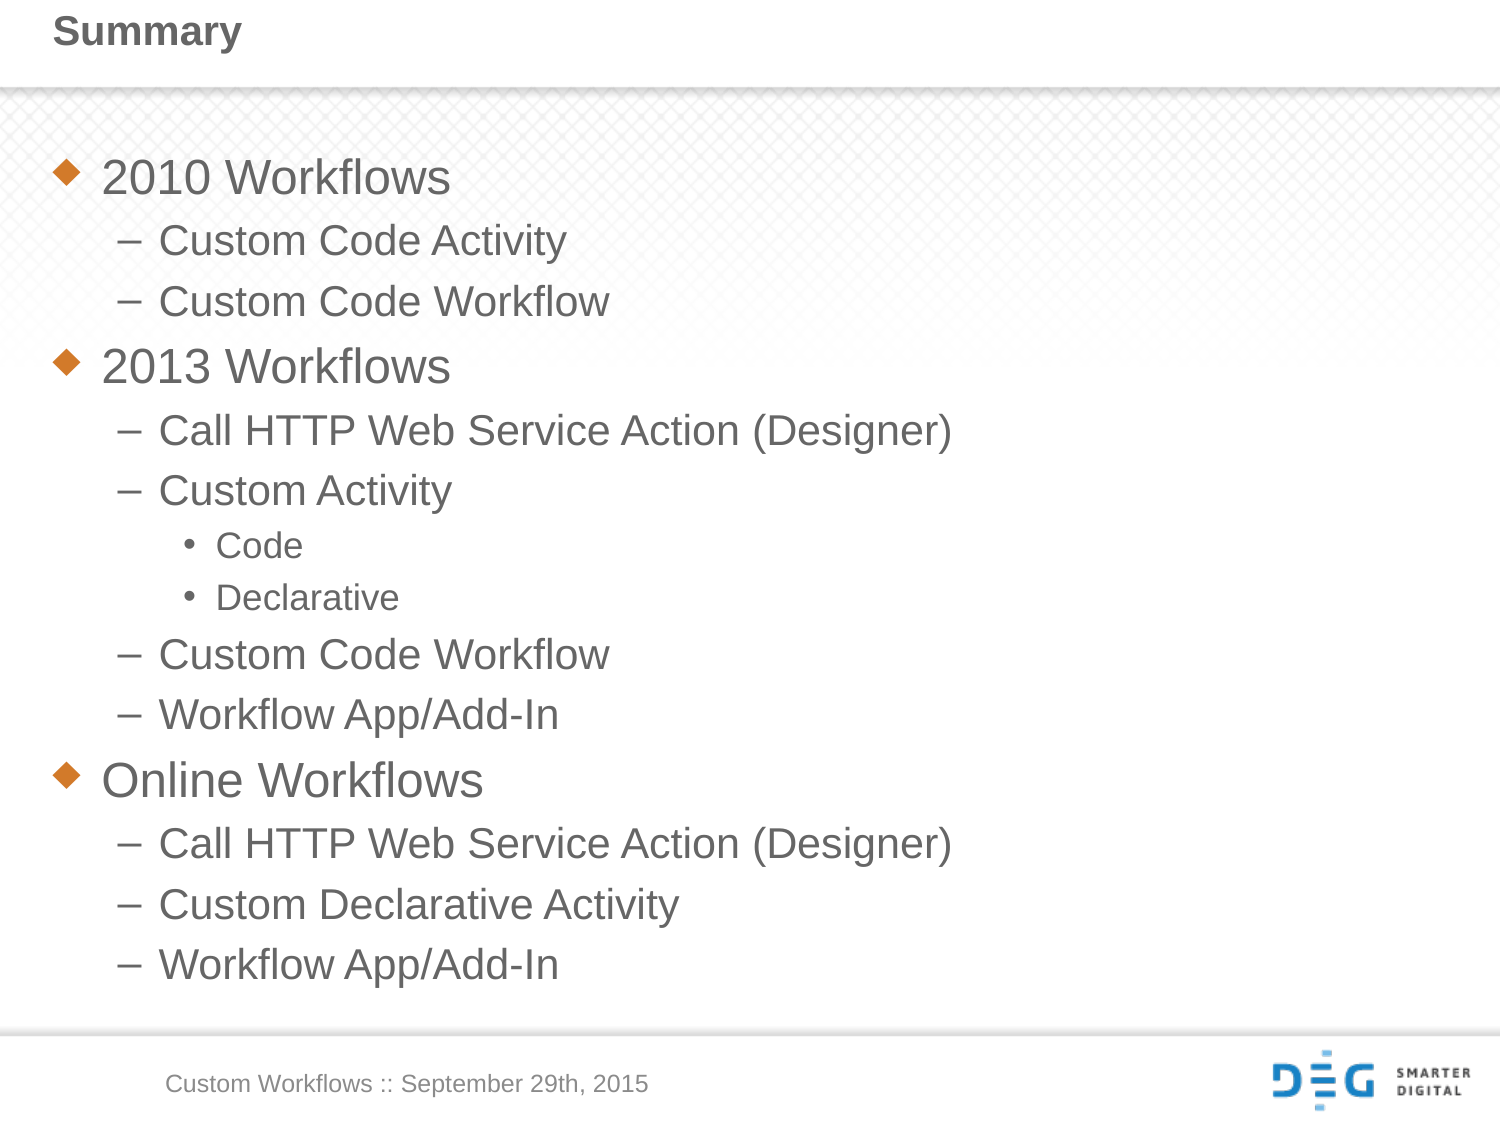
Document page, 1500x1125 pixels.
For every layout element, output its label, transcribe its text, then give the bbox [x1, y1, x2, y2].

picture [0, 1026, 1500, 1125]
picture [0, 0, 1500, 367]
footer Custom Workflows :: September 29th, 2015 [150, 1052, 963, 1113]
title Summary [37, 0, 1463, 73]
list 2010 Workflows Custom Code Activity Custom Code Workflow 2013 Workflows Call HTTP Web Service Action (Designer) Custom Activity Code Declarative Custom Code Workflow Workflow App/Add-In Online Workflows Call HTTP Web Service Action (Designer) Custom Declarative Activity Workflow App/Add-In [37, 137, 1463, 1005]
